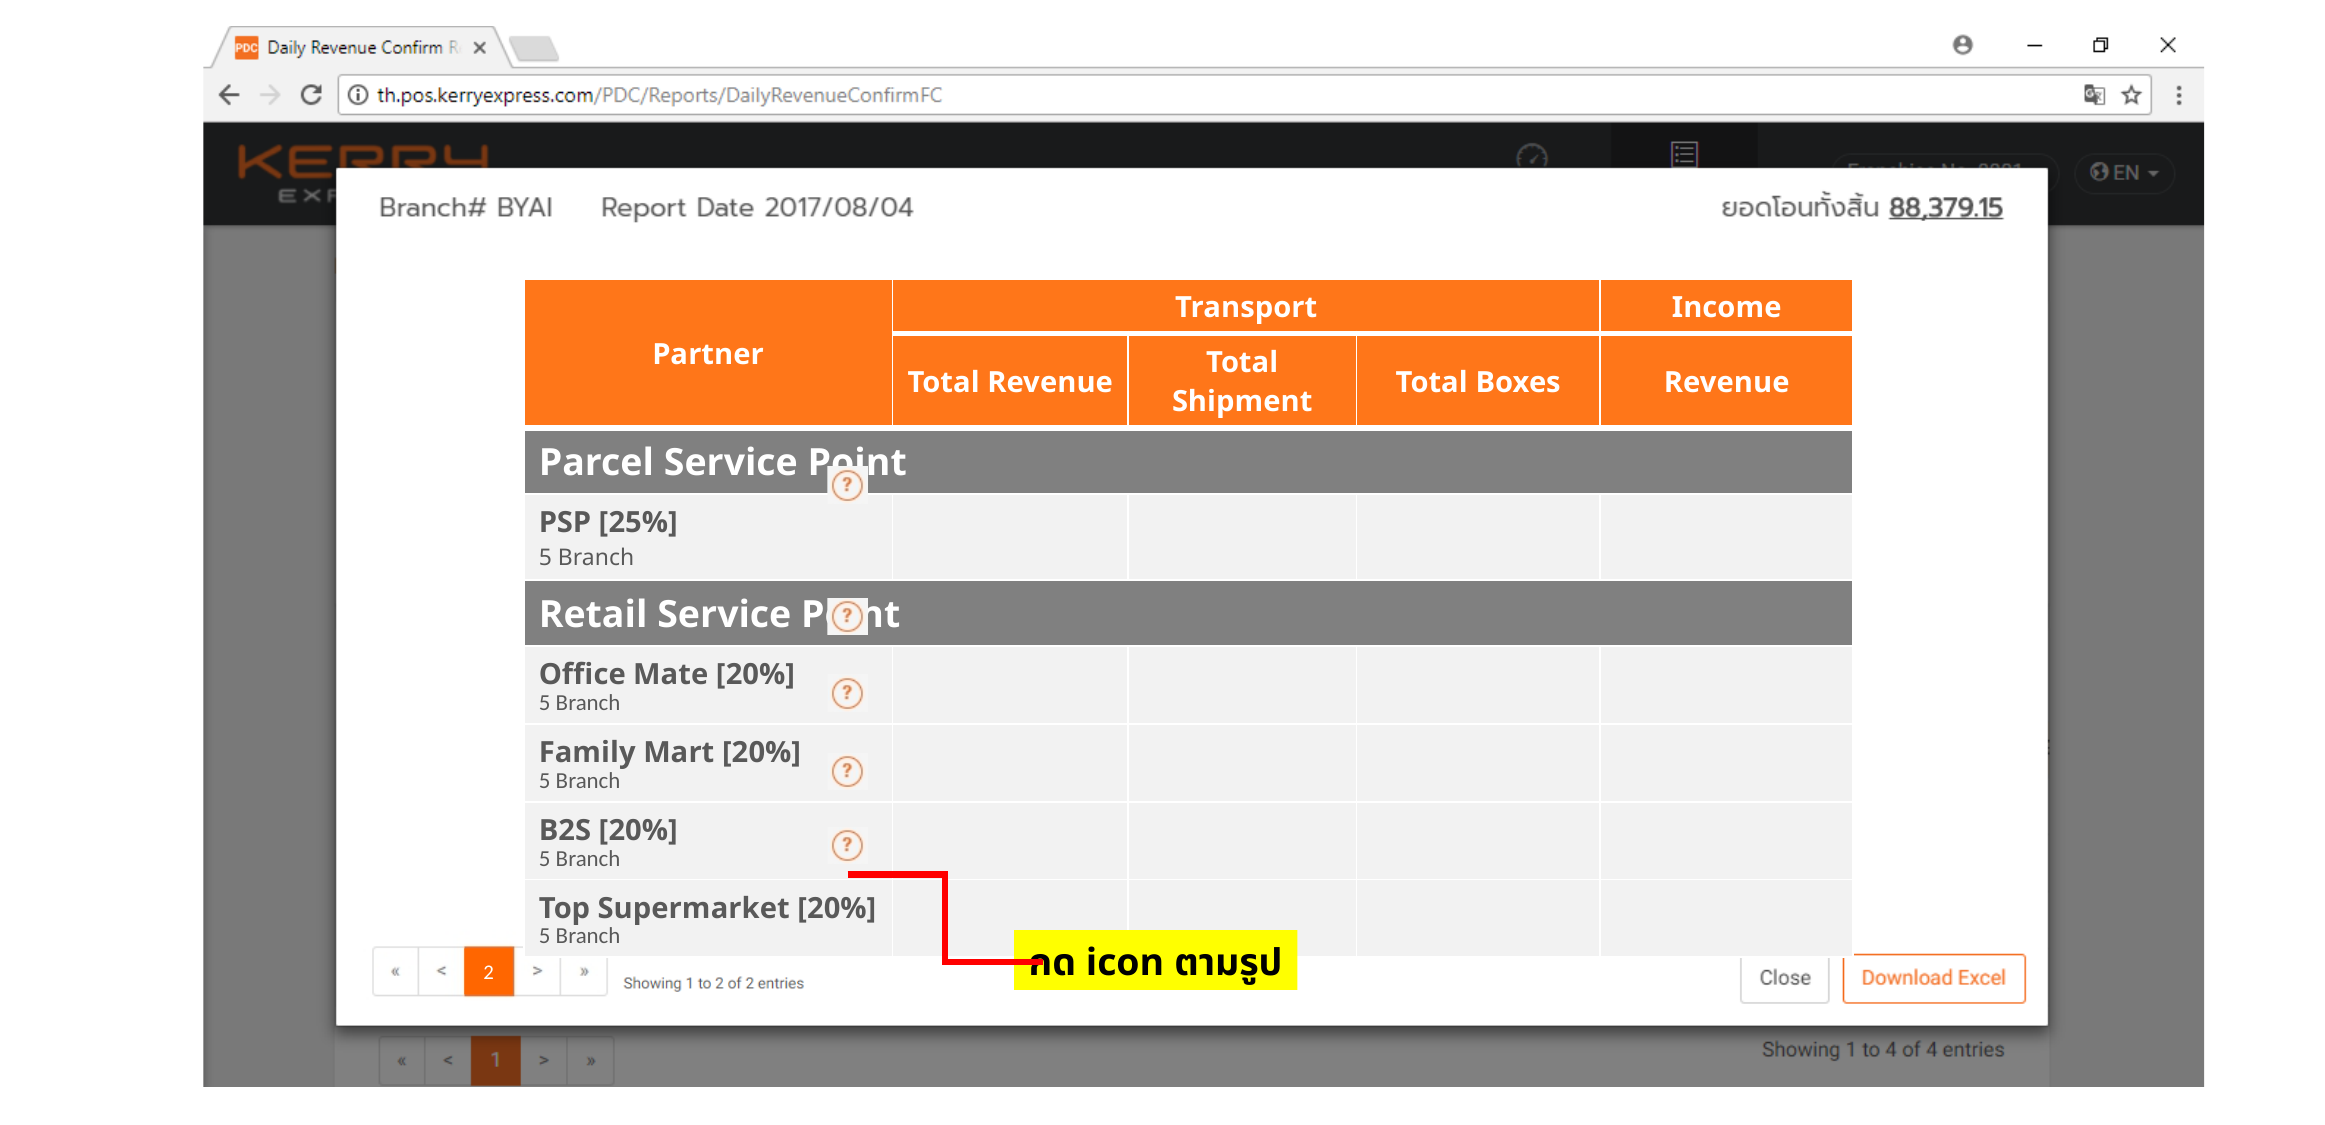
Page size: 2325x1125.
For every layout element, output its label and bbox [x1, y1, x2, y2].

text_box [827, 466, 868, 864]
text_box [847, 874, 1043, 962]
text_box [203, 26, 2205, 1087]
